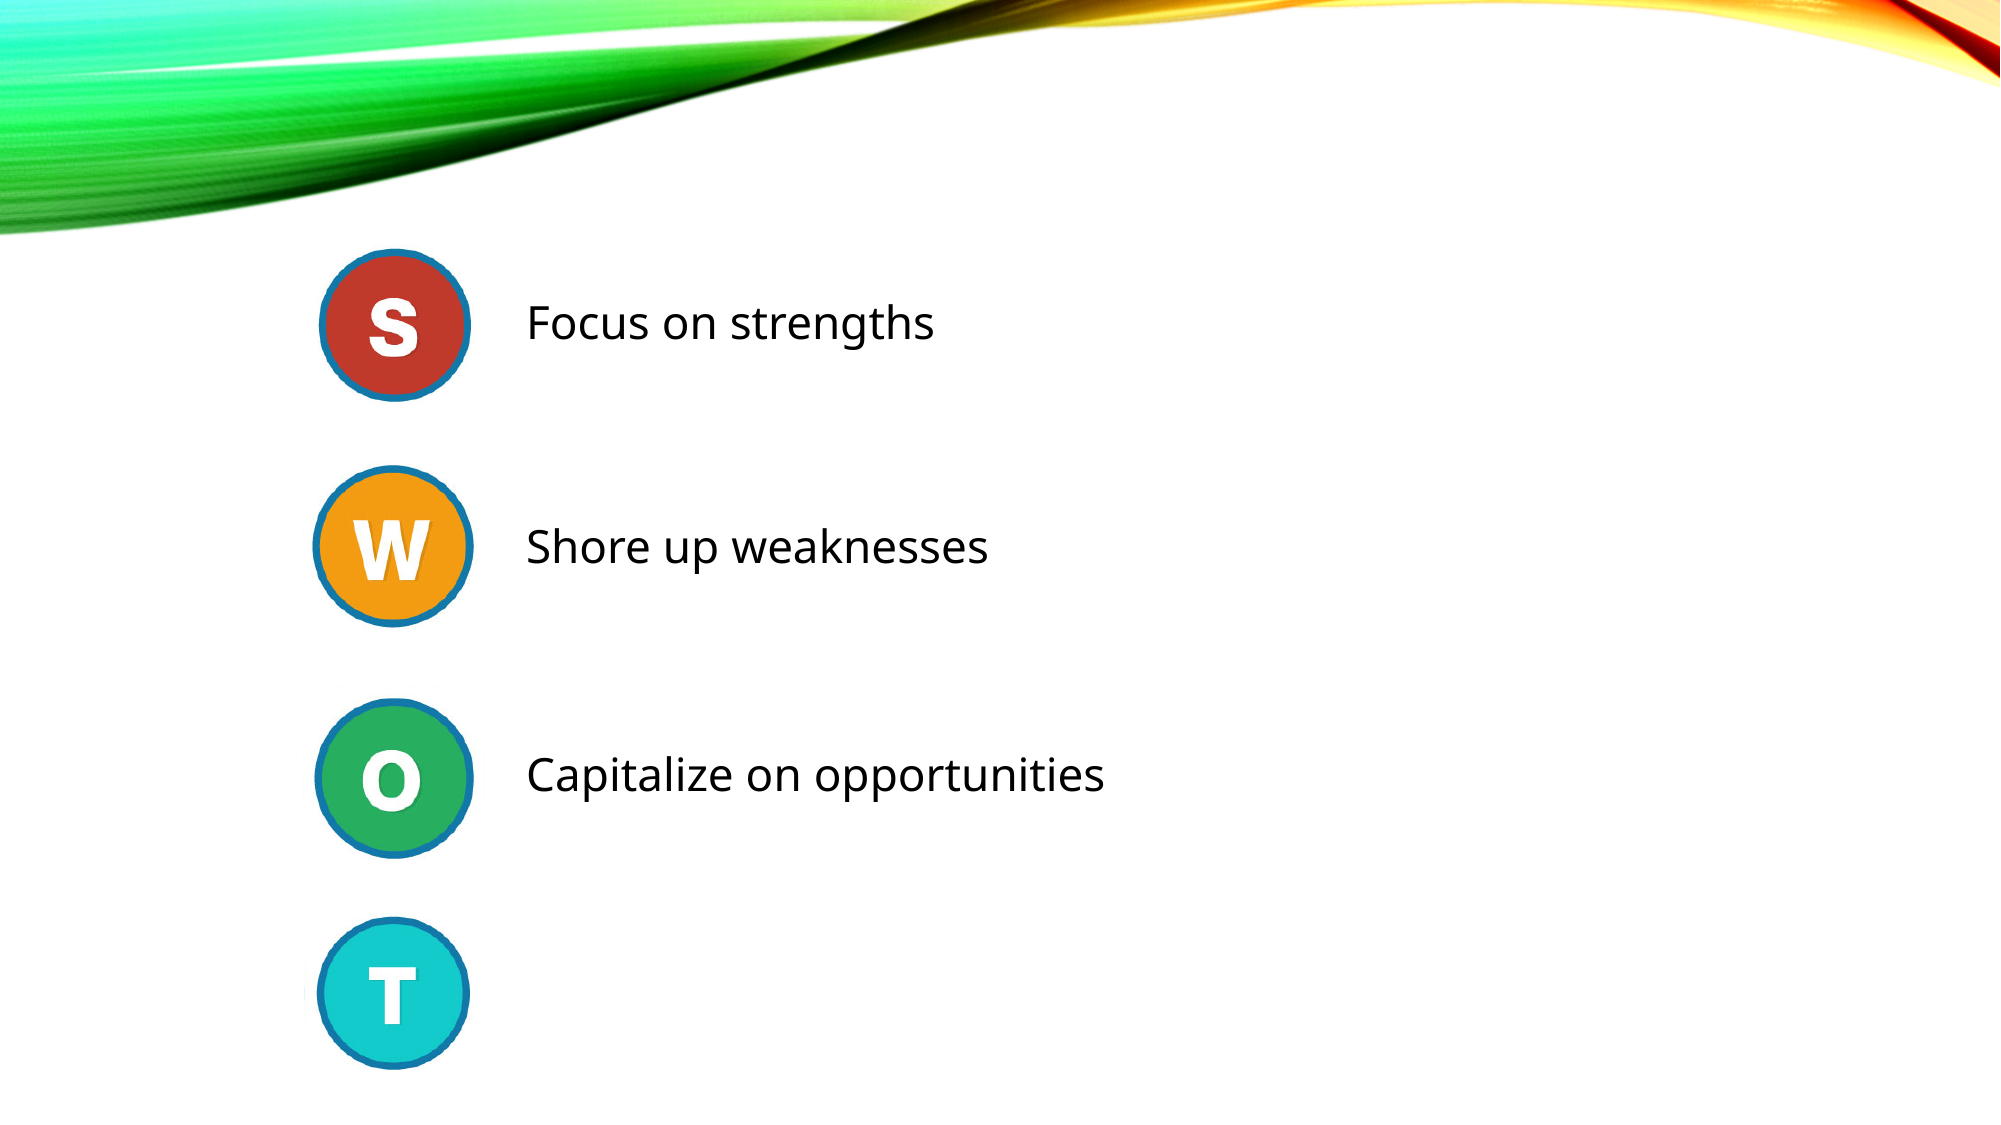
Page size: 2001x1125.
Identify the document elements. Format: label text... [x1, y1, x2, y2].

picture [302, 458, 485, 639]
list Focus on strengths [511, 292, 1468, 358]
list Capitalize on opportunities [511, 744, 1468, 811]
picture [0, 0, 2000, 237]
picture [302, 686, 485, 869]
list Shore up weaknesses [511, 516, 1468, 582]
picture [304, 905, 483, 1081]
picture [302, 238, 481, 412]
